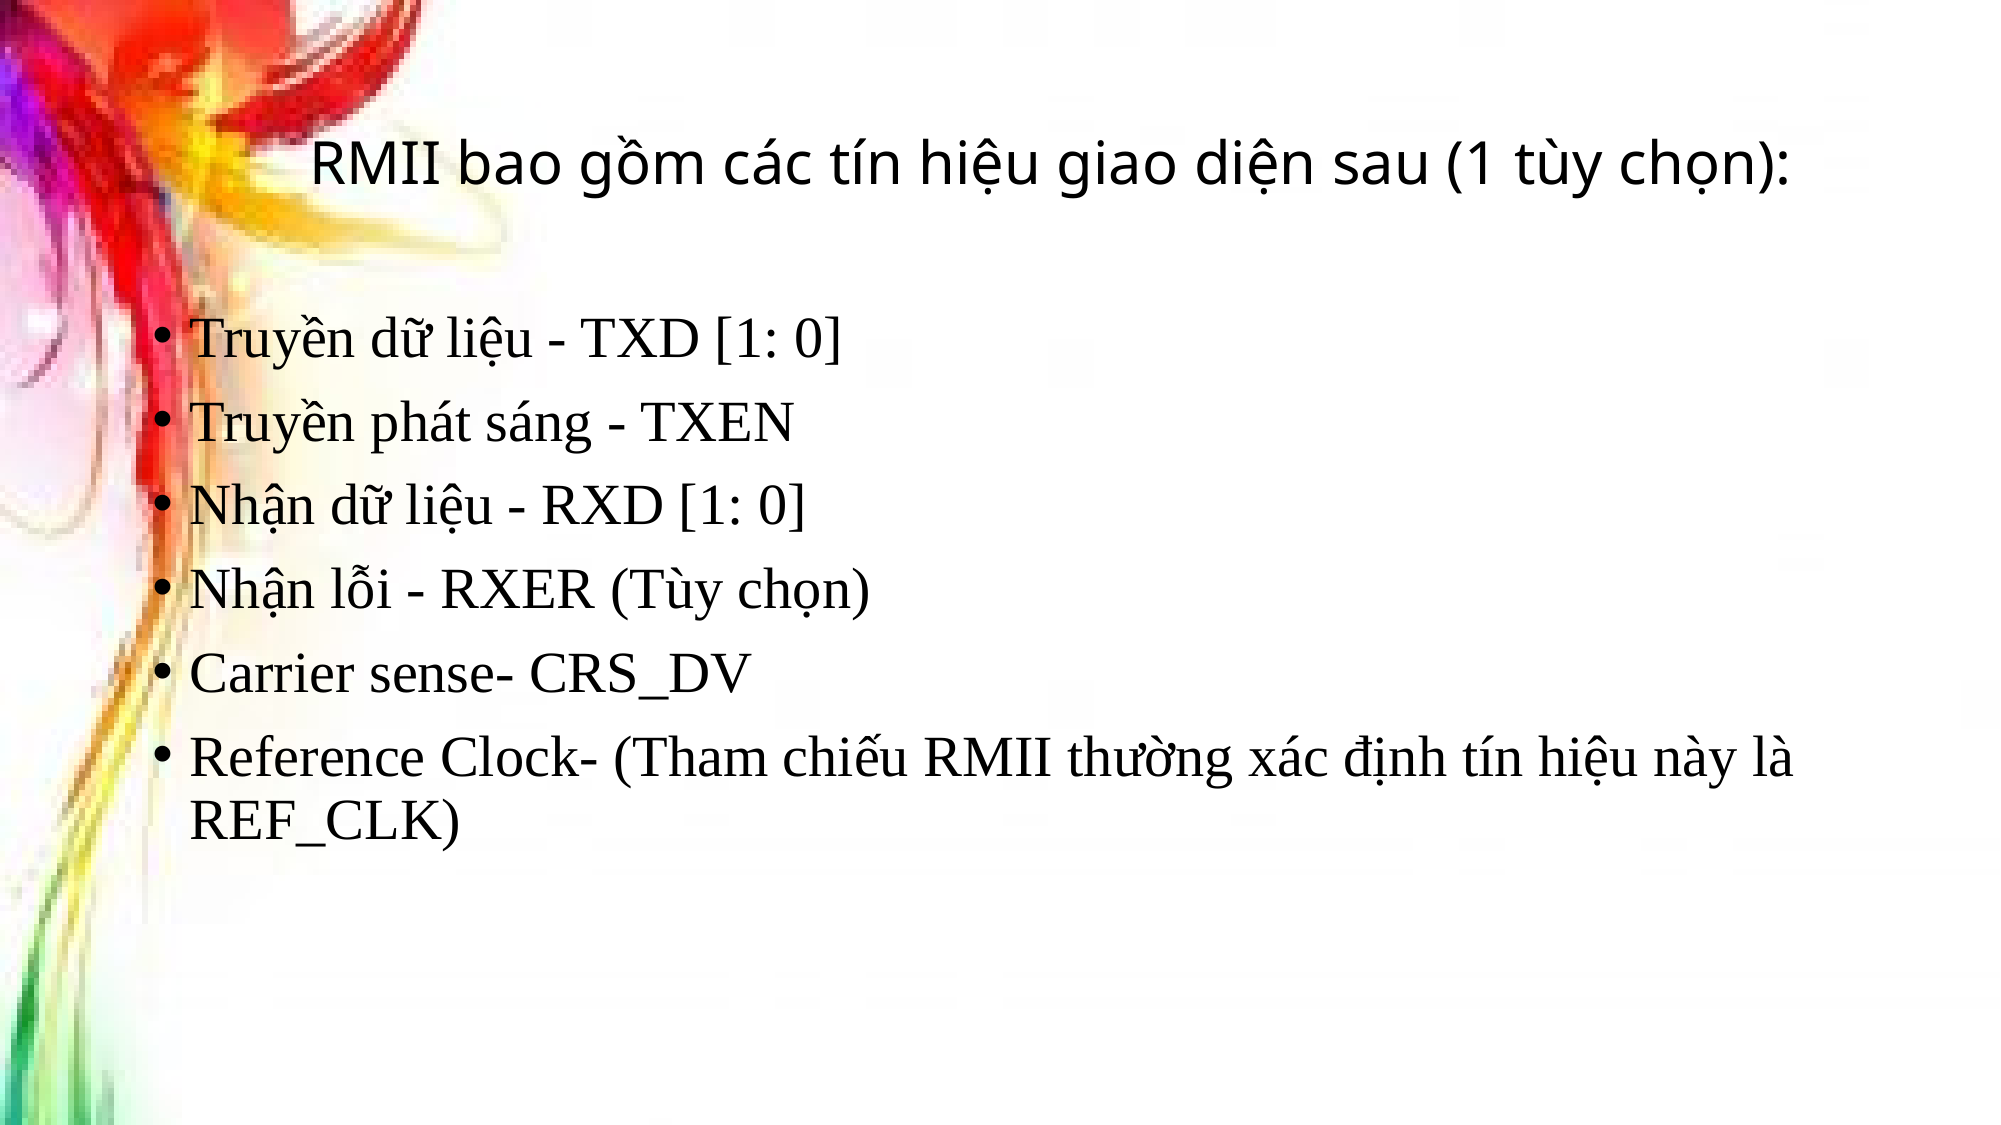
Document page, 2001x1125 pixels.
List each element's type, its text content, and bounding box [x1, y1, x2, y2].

title RMII bao gồm các tín hiệu giao diện sau (1 tùy chọn): [137, 59, 1966, 278]
list Truyền dữ liệu - TXD [1: 0] Truyền phát sáng - TXEN Nhận dữ liệu - RXD [1: 0] Nhận lỗi - RXER (Tùy chọn) Carrier sense- CRS_DV Reference Clock- (Tham chiếu RMII thường xác định tín hiệu này là REF_CLK) [137, 299, 1863, 1014]
picture [0, 0, 2001, 1125]
